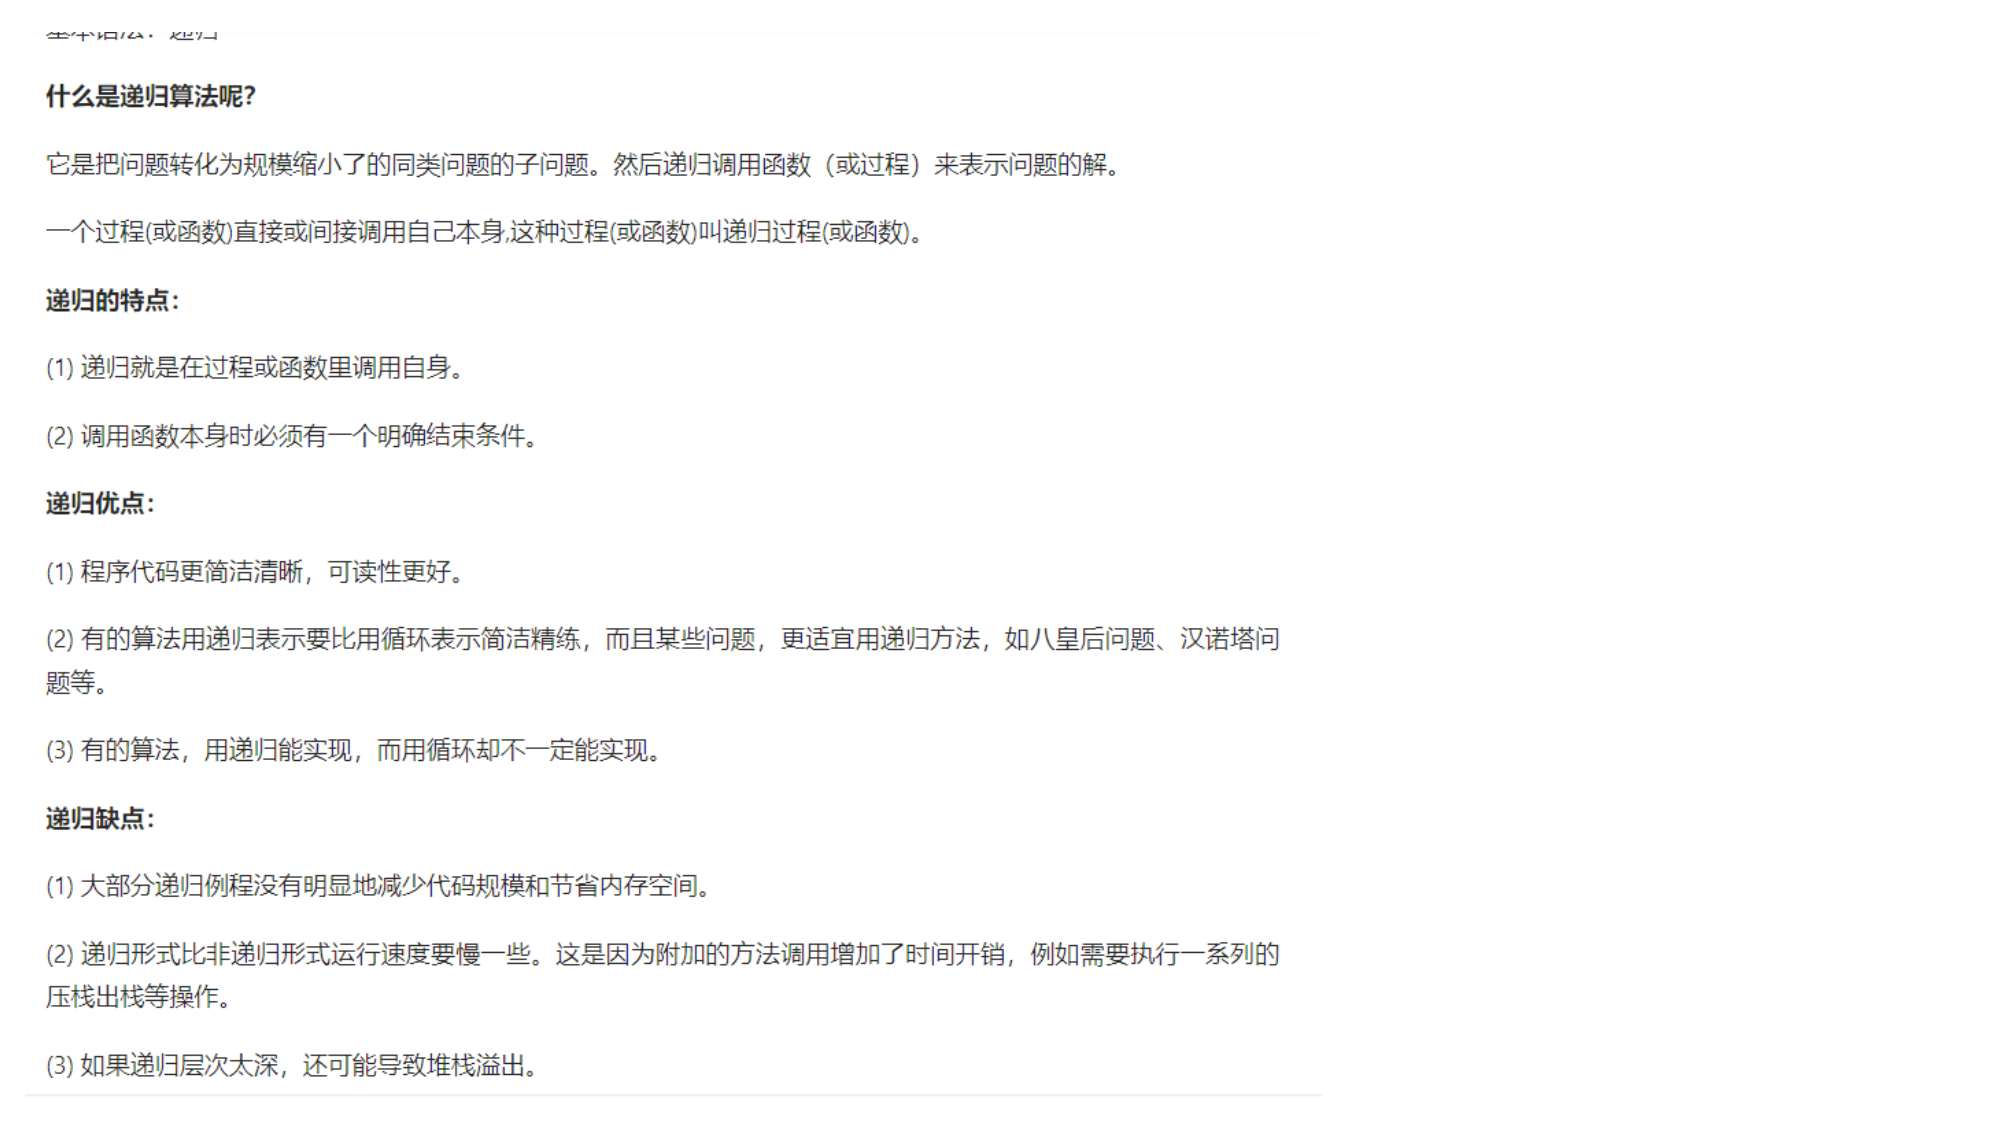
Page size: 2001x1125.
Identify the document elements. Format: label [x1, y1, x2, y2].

picture [25, 32, 1322, 1100]
